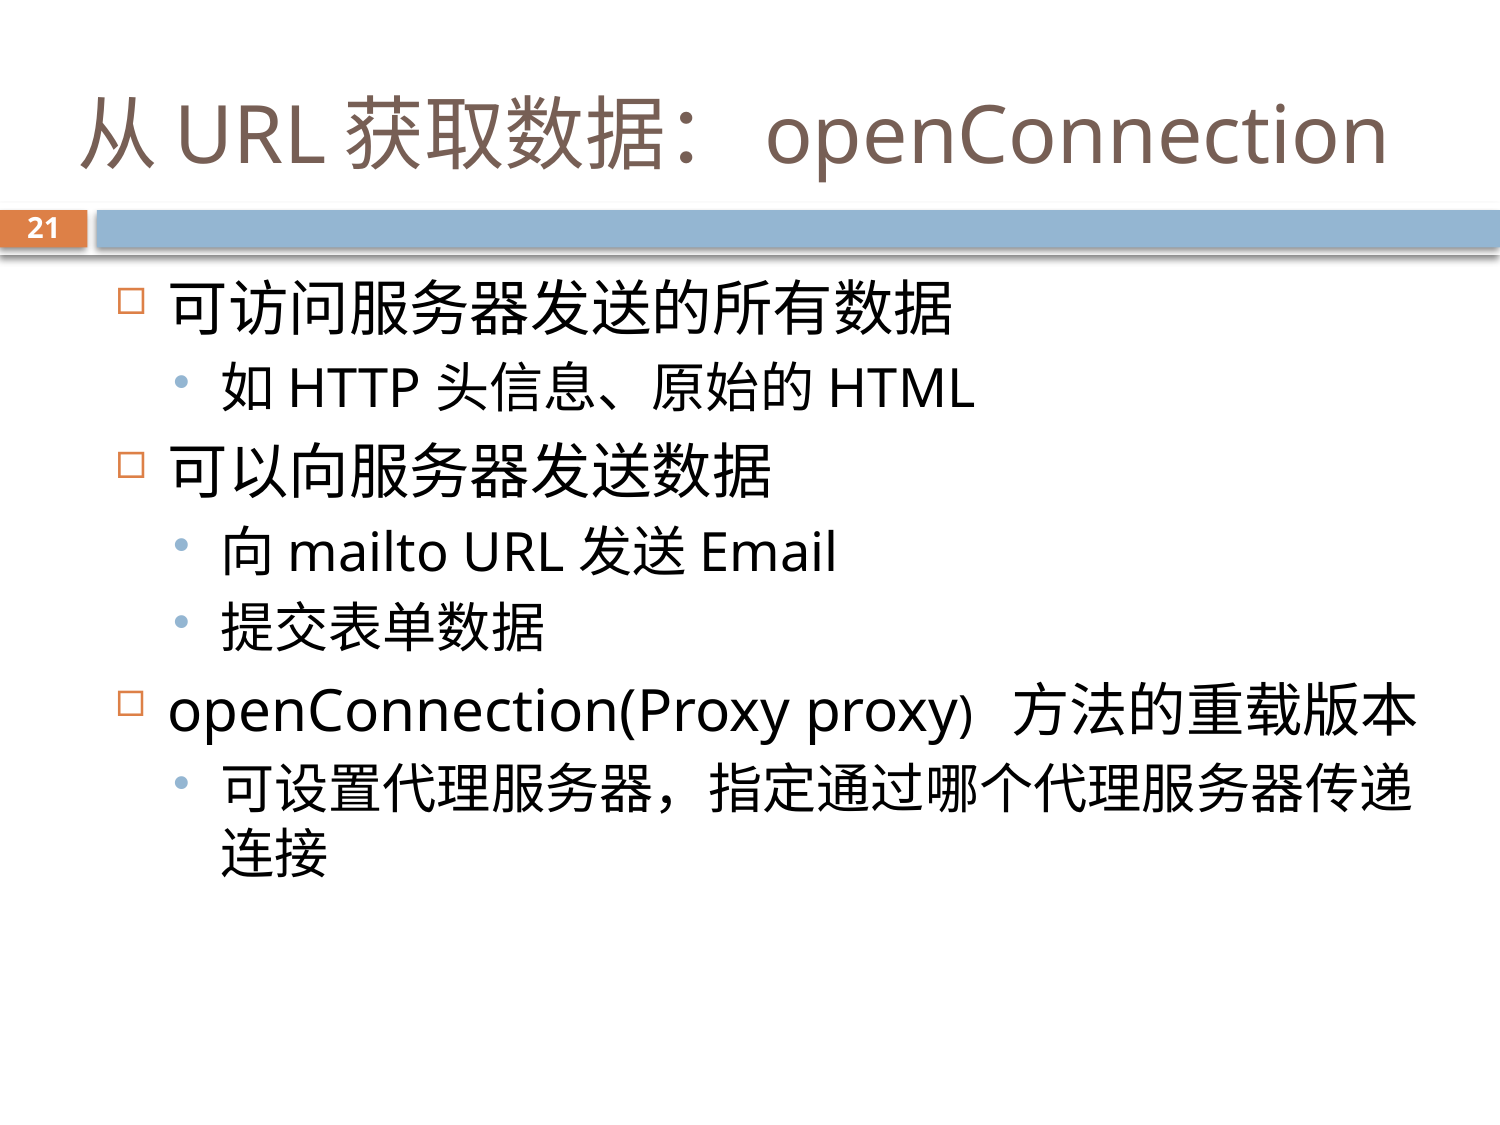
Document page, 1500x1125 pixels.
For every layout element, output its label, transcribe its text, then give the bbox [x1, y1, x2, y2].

title 从URL获取数据：openConnection [62, 75, 1410, 189]
list 可访问服务器发送的所有数据 如HTTP头信息、原始的HTML 可以向服务器发送数据 向mailto URL发送Email 提交表单数据 openConnection(Proxy proxy) 方法的重载版本 可设置代理服务器，指定通过哪个代理服务器传递连接 [100, 262, 1438, 1000]
slide_number 21 [0, 208, 88, 249]
